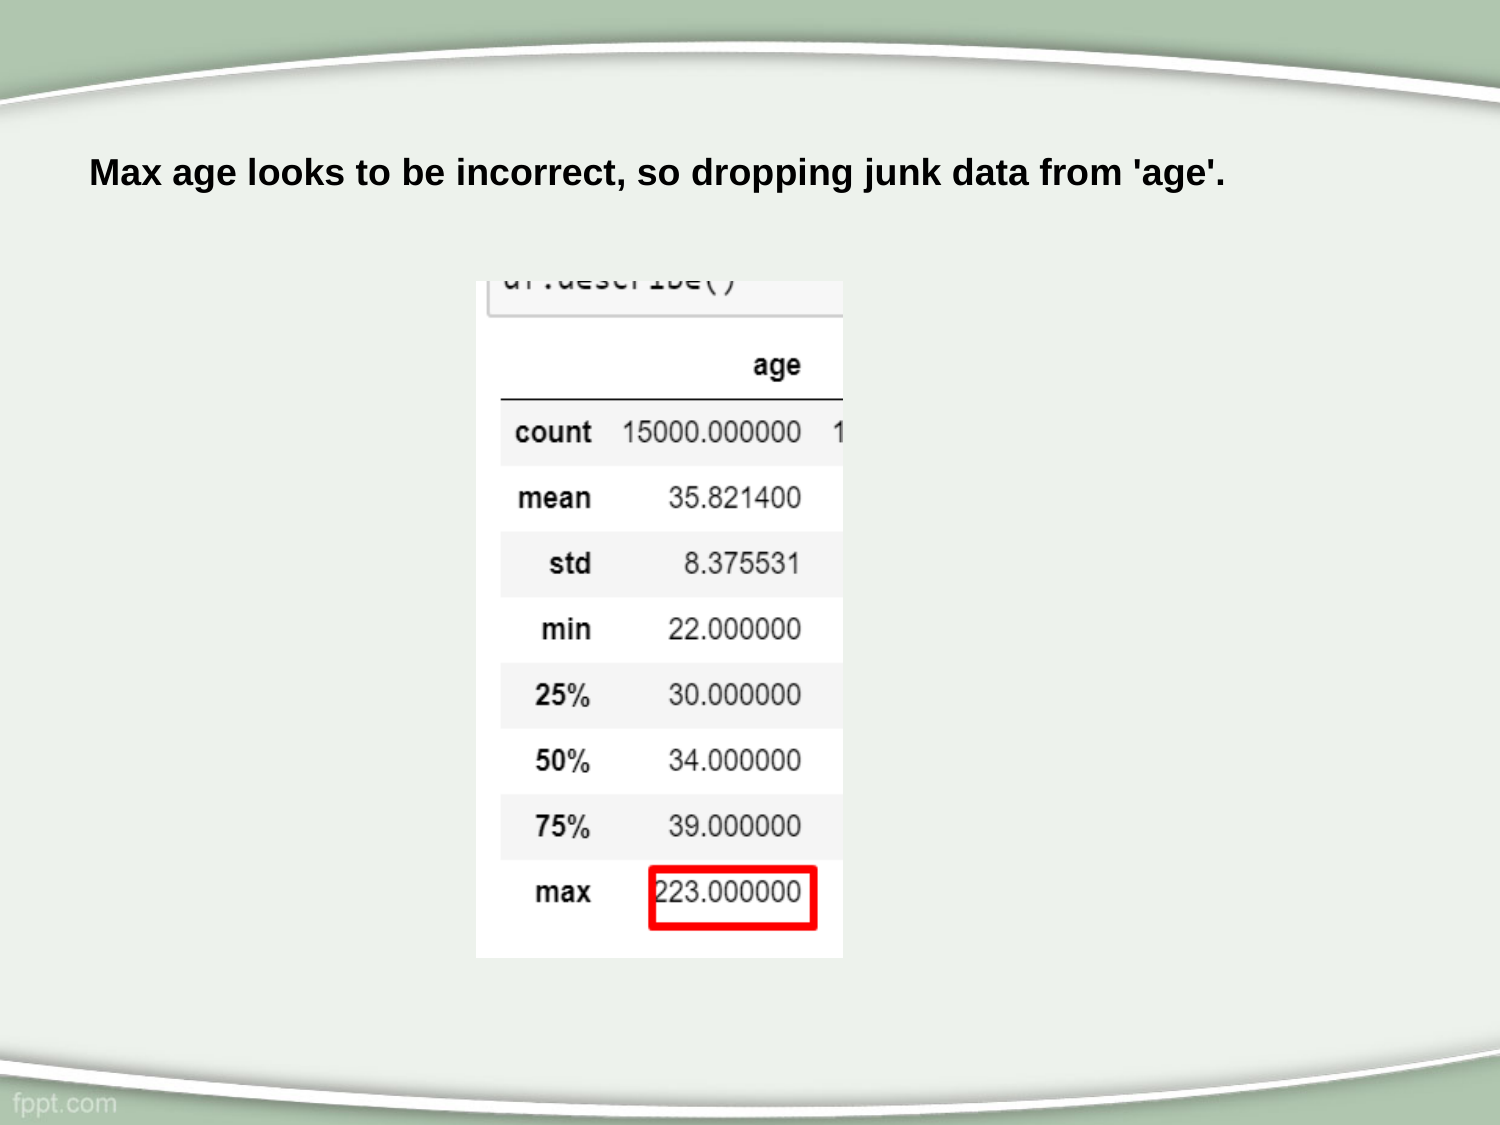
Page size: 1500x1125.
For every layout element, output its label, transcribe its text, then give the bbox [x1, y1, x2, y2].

text_box Max age looks to be incorrect, so dropping junk data from 'age'. [74, 140, 1245, 201]
picture [0, 0, 1500, 1125]
